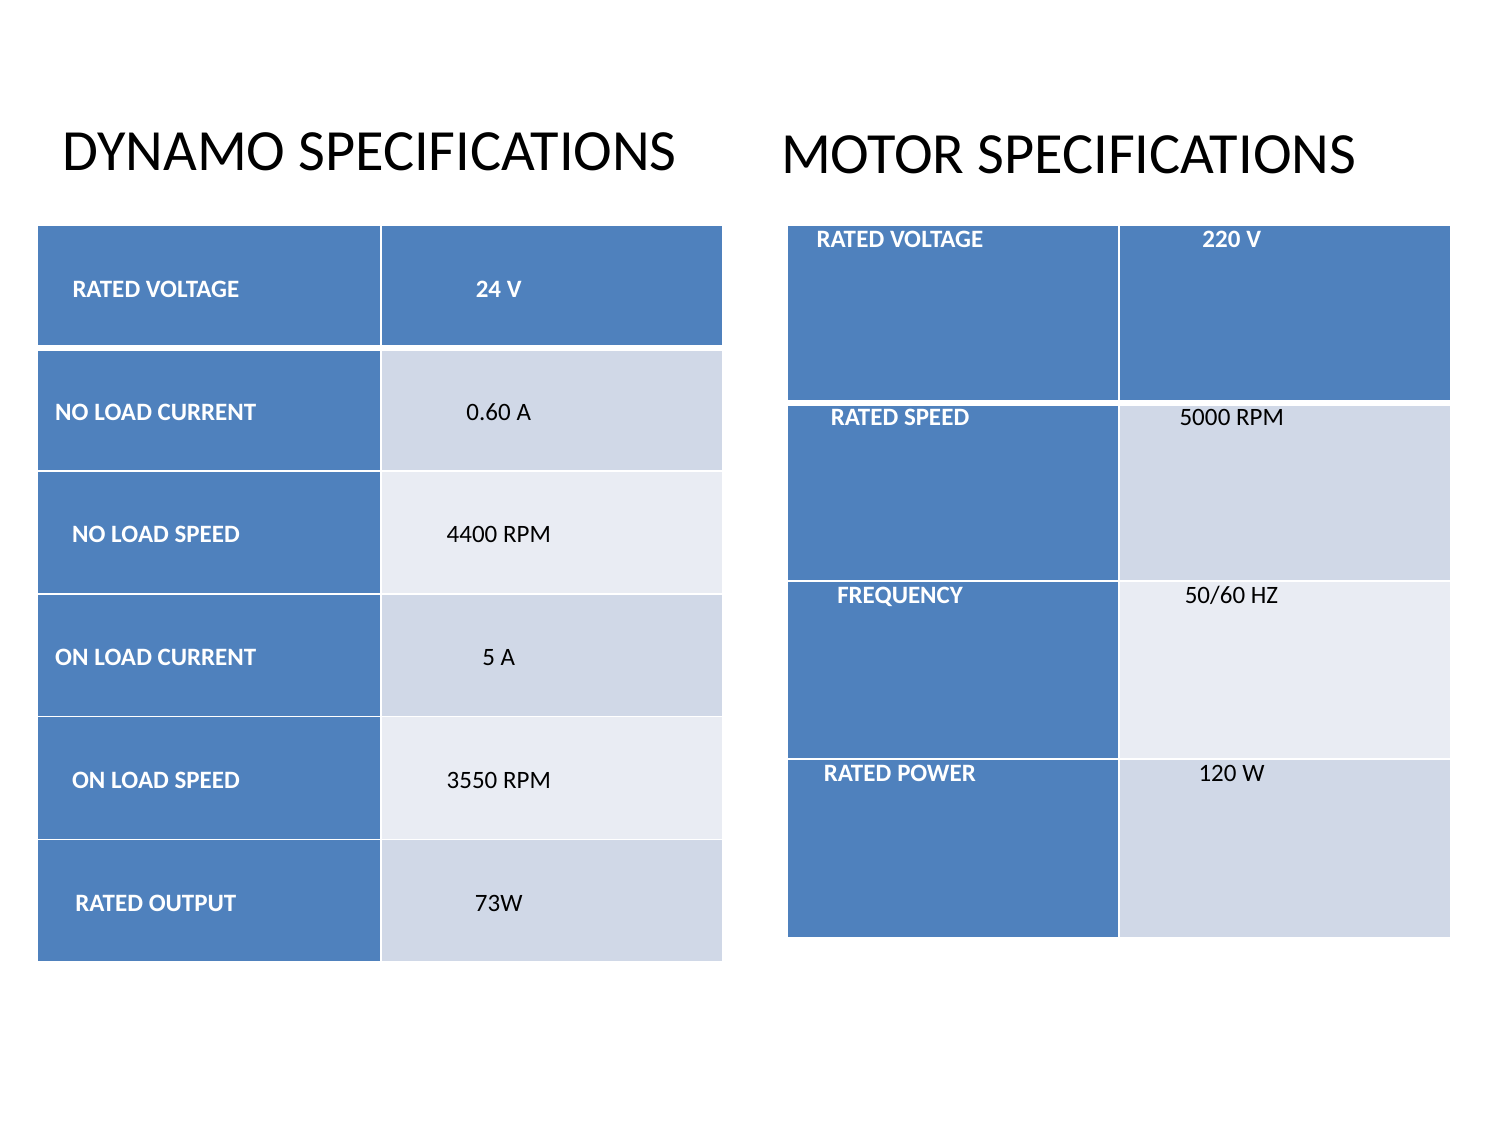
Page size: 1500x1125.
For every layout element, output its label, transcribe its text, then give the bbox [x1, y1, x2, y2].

table_header 24 V [382, 226, 722, 345]
table_cell 3550 RPM [382, 717, 722, 839]
table_cell RATED POWER [788, 760, 1118, 937]
table_cell NO LOAD CURRENT [38, 351, 380, 470]
table_cell RATED SPEED [788, 406, 1118, 580]
text_box DYNAMO SPECIFICATIONS [48, 104, 736, 190]
table_cell ON LOAD CURRENT [38, 595, 380, 716]
table_cell 4400 RPM [382, 472, 722, 593]
table_cell 5000 RPM [1120, 406, 1450, 580]
table_cell 50/60 HZ [1120, 582, 1450, 758]
table_cell 73W [382, 840, 722, 961]
table_cell NO LOAD SPEED [38, 472, 380, 593]
text_box MOTOR SPECIFICATIONS [766, 107, 1454, 193]
table_cell 0.60 A [382, 351, 722, 470]
table_header 220 V [1120, 226, 1450, 400]
table_cell 5 A [382, 595, 722, 716]
table_header RATED VOLTAGE [788, 226, 1118, 400]
table_cell 120 W [1120, 760, 1450, 937]
table_cell FREQUENCY [788, 582, 1118, 758]
table_cell ON LOAD SPEED [38, 717, 380, 839]
table_header RATED VOLTAGE [38, 226, 380, 345]
table_cell RATED OUTPUT [38, 840, 380, 961]
